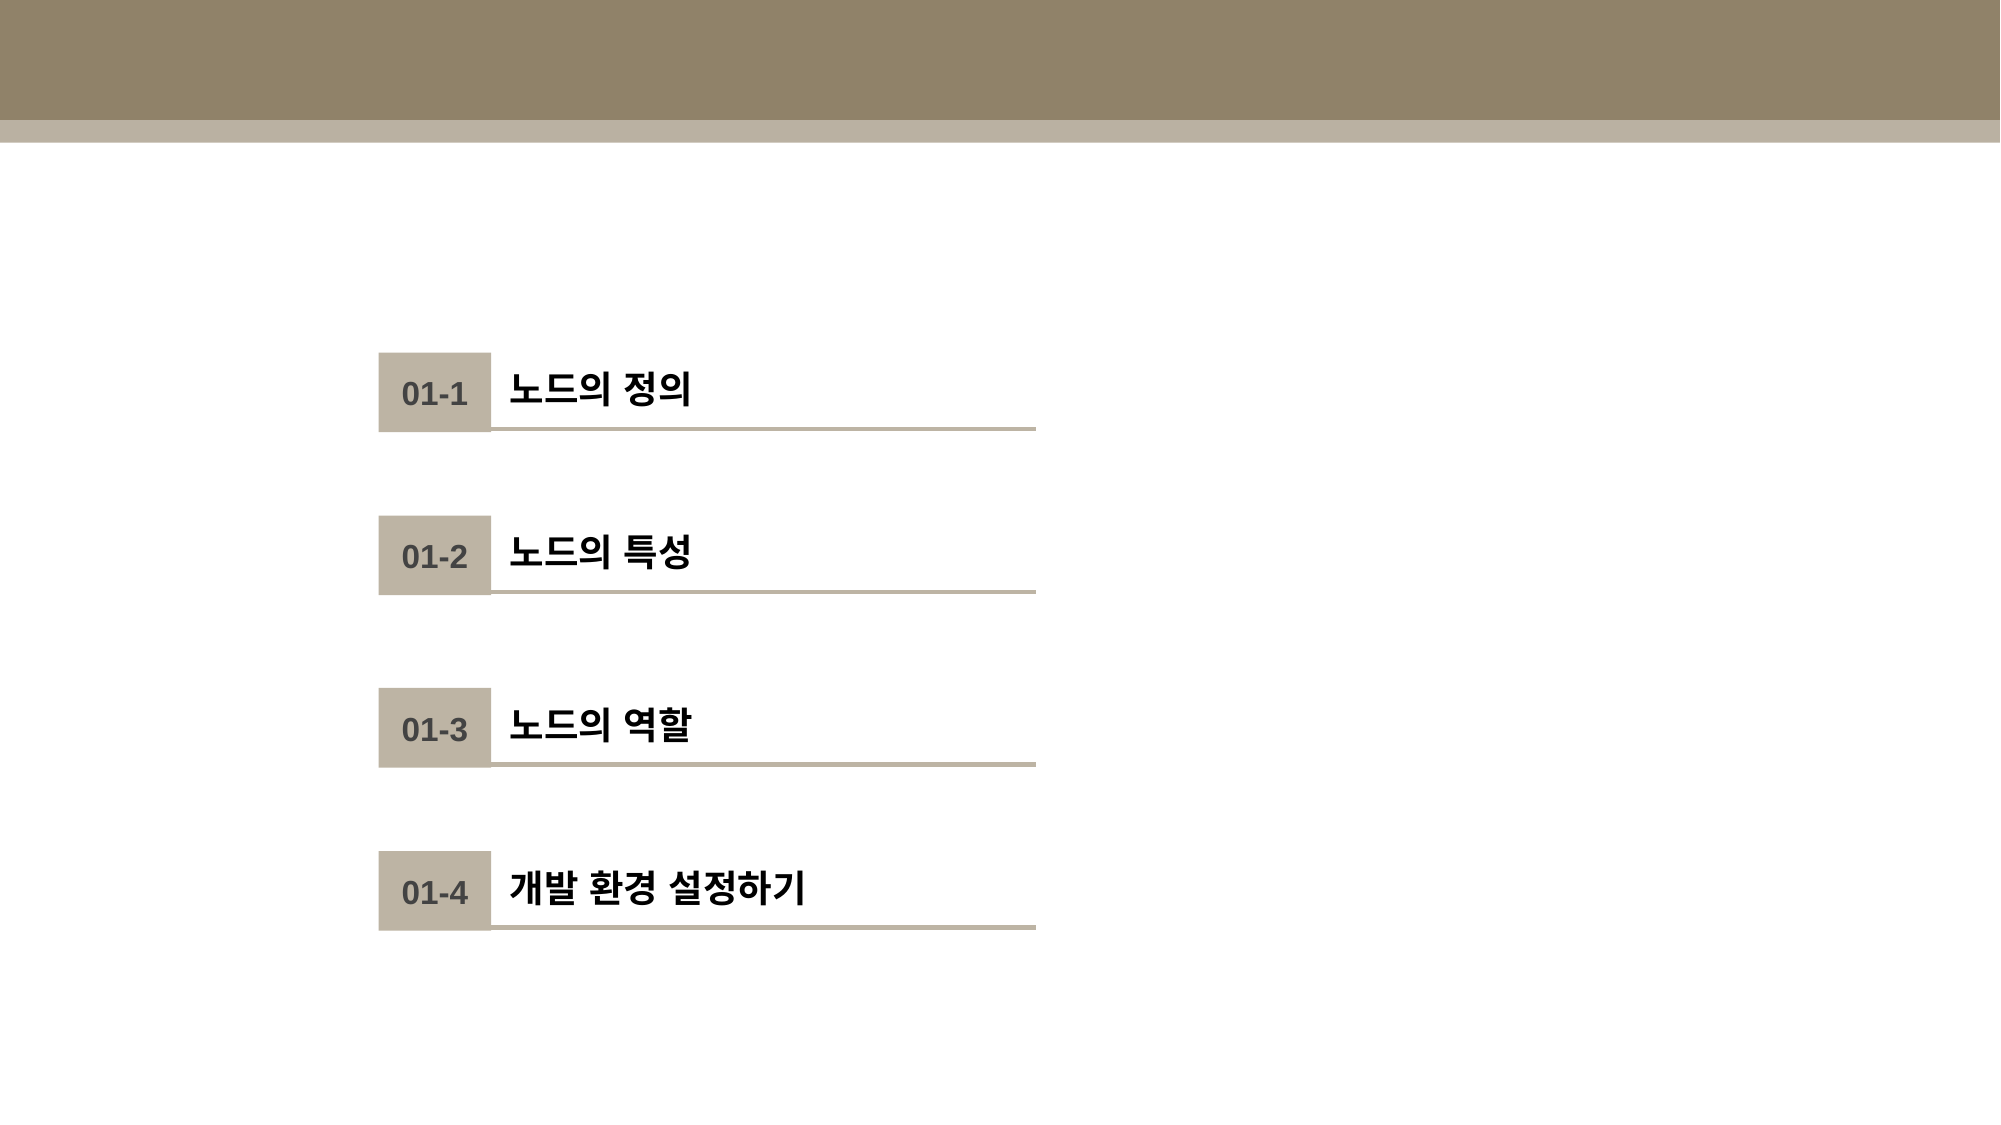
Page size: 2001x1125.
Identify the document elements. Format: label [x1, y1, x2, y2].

text_box [378, 515, 1148, 596]
text_box [378, 850, 1148, 931]
text_box [378, 352, 1148, 433]
text_box [378, 687, 1148, 768]
